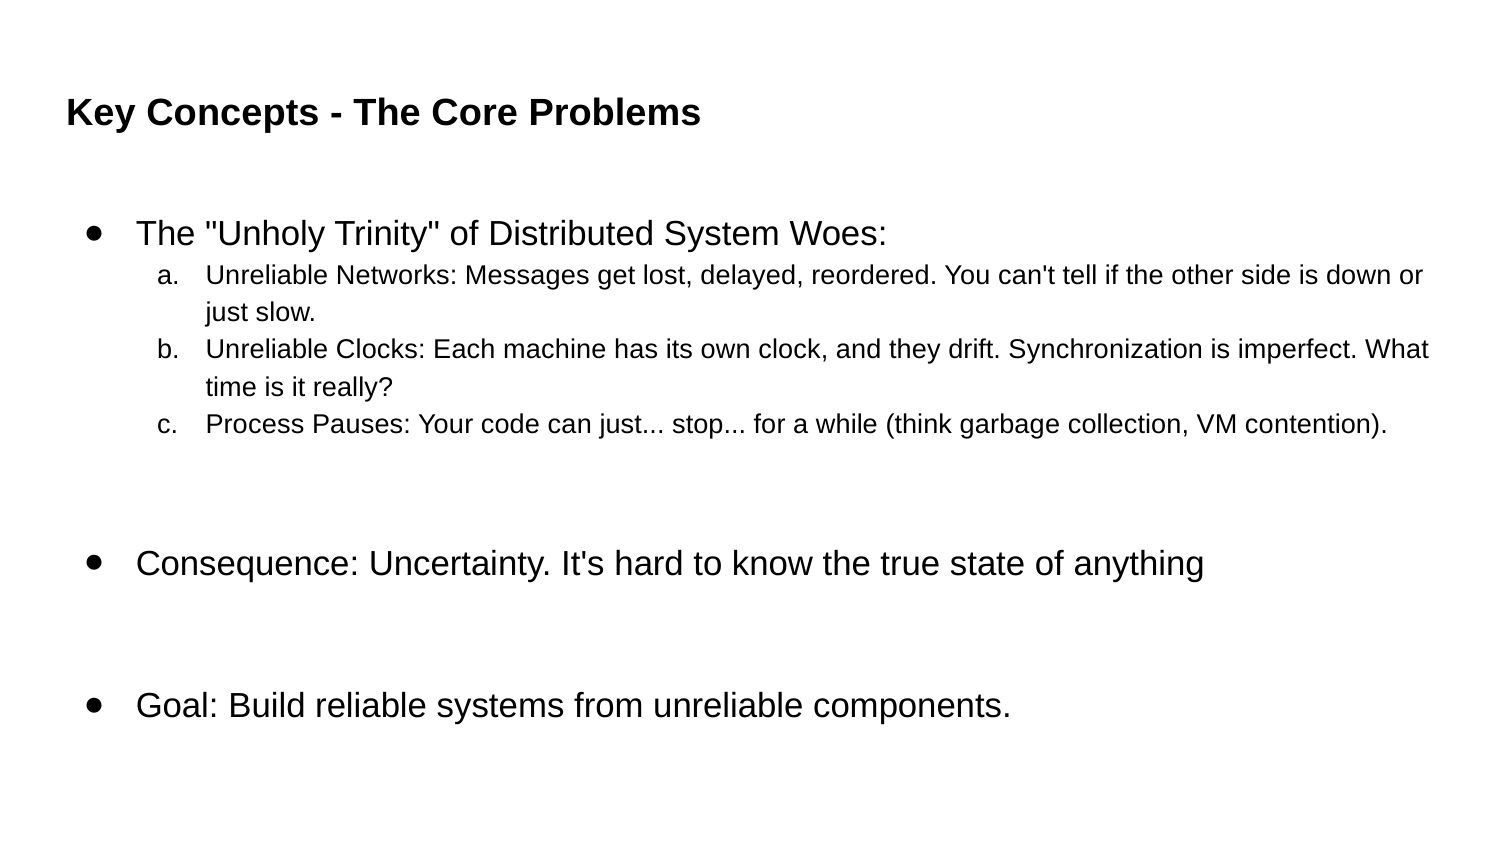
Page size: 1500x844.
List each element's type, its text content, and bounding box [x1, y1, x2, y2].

list The "Unholy Trinity" of Distributed System Woes: Unreliable Networks: Messages get lost, delayed, reordered. You can't tell if the other side is down or just slow. Unreliable Clocks: Each machine has its own clock, and they drift. Synchronization is imperfect. What time is it really? Process Pauses: Your code can just... stop... for a while (think garbage collection, VM contention). Consequence: Uncertainty. It's hard to know the true state of anything Goal: Build reliable systems from unreliable components. [51, 189, 1449, 750]
title Key Concepts - The Core Problems [51, 72, 1449, 167]
